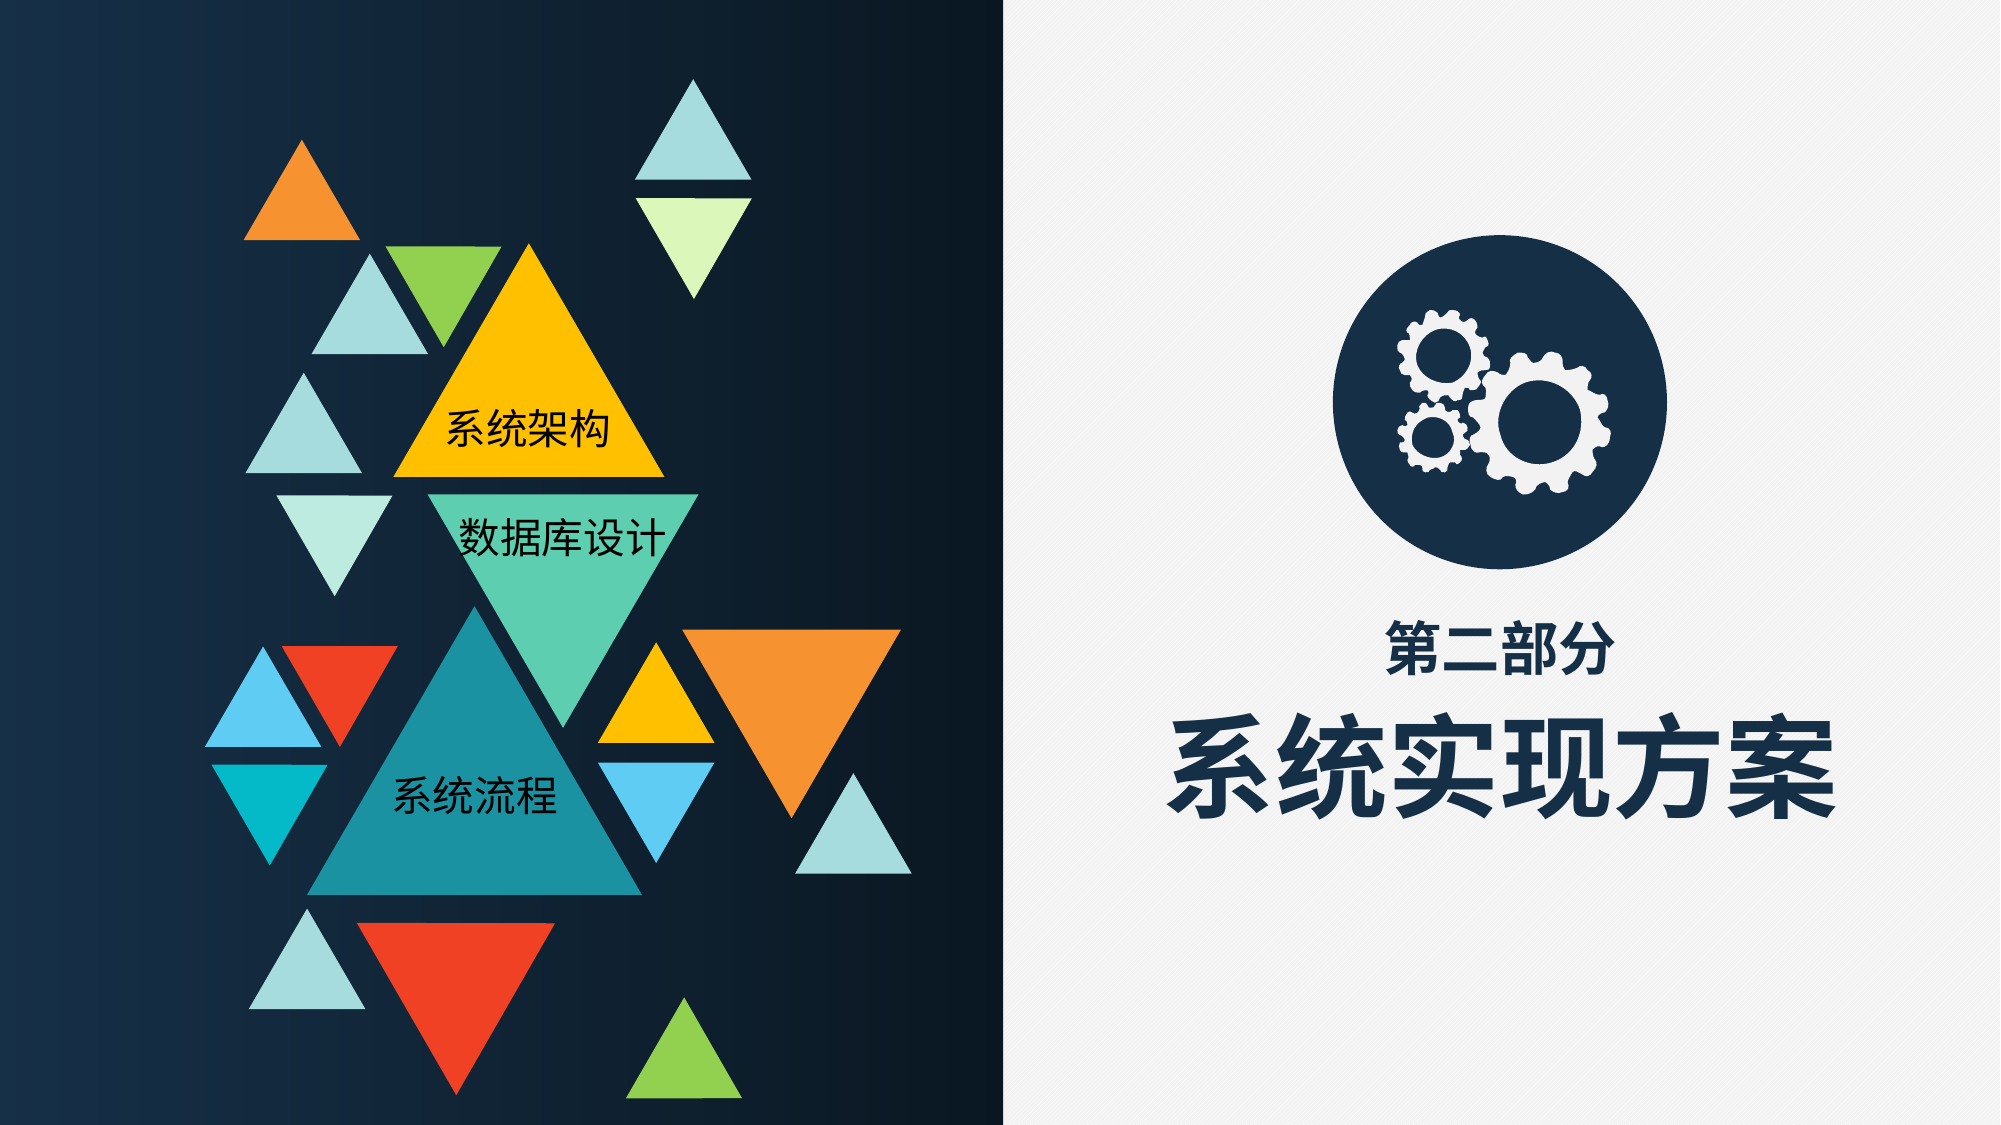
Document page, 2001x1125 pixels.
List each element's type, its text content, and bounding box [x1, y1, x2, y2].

text_box 系统架构 [429, 395, 627, 460]
text_box [391, 410, 667, 478]
text_box [633, 77, 754, 181]
text_box [203, 644, 324, 748]
text_box [596, 640, 717, 744]
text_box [1332, 235, 1667, 570]
text_box [383, 245, 504, 350]
text_box [274, 494, 395, 599]
text_box [241, 137, 362, 242]
text_box [247, 906, 368, 1011]
text_box [680, 628, 903, 821]
text_box [425, 493, 701, 525]
text_box [279, 644, 400, 750]
text_box [439, 241, 619, 395]
text_box 数据库设计 [443, 503, 682, 569]
text_box [624, 995, 744, 1100]
text_box [382, 604, 567, 762]
text_box [354, 921, 557, 1098]
text_box [305, 773, 644, 896]
text_box [793, 771, 914, 875]
text_box [243, 370, 364, 475]
text_box 第二部分 [1368, 604, 1632, 690]
text_box 系统流程 [376, 762, 573, 828]
text_box [596, 761, 717, 866]
text_box [309, 251, 430, 356]
text_box 系统实现方案 [1147, 689, 1853, 840]
text_box [209, 763, 330, 868]
text_box [633, 197, 754, 302]
text_box [469, 569, 657, 730]
